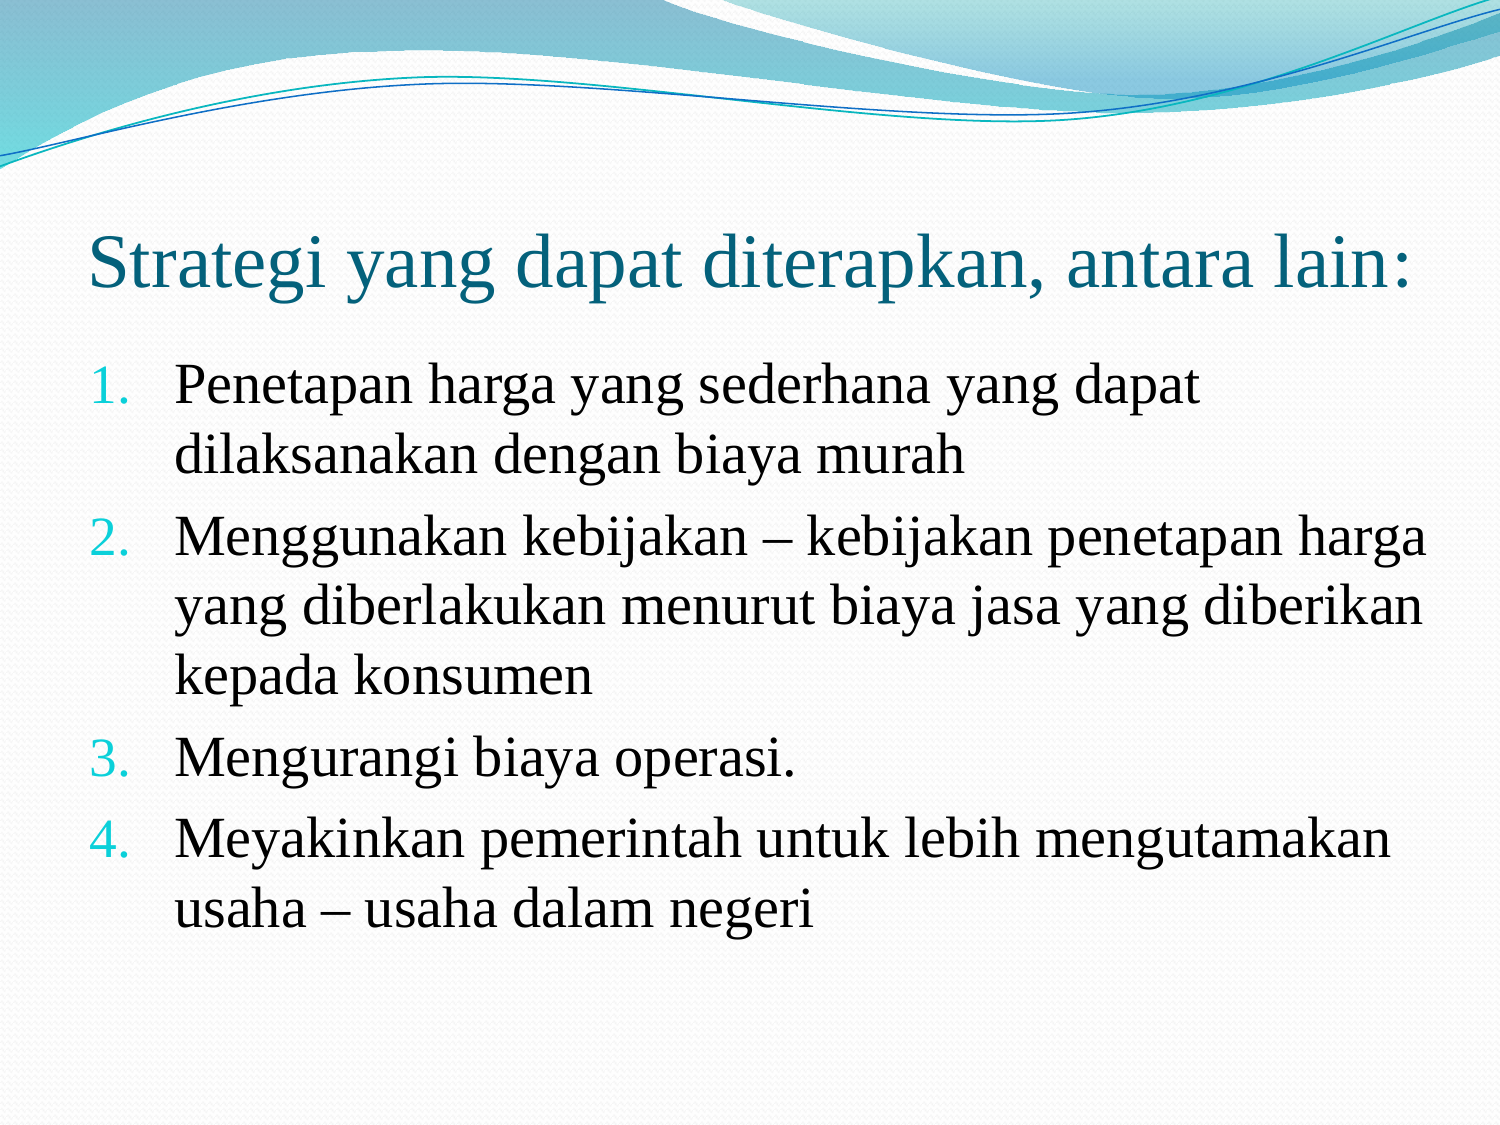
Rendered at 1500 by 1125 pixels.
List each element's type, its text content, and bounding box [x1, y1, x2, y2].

list Penetapan harga yang sederhana yang dapat dilaksanakan dengan biaya murah Menggunakan kebijakan – kebijakan penetapan harga yang diberlakukan menurut biaya jasa yang diberikan kepada konsumen Mengurangi biaya operasi. Meyakinkan pemerintah untuk lebih mengutamakan usaha – usaha dalam negeri [75, 338, 1459, 988]
title Strategi yang dapat diterapkan, antara lain: [75, 115, 1425, 303]
